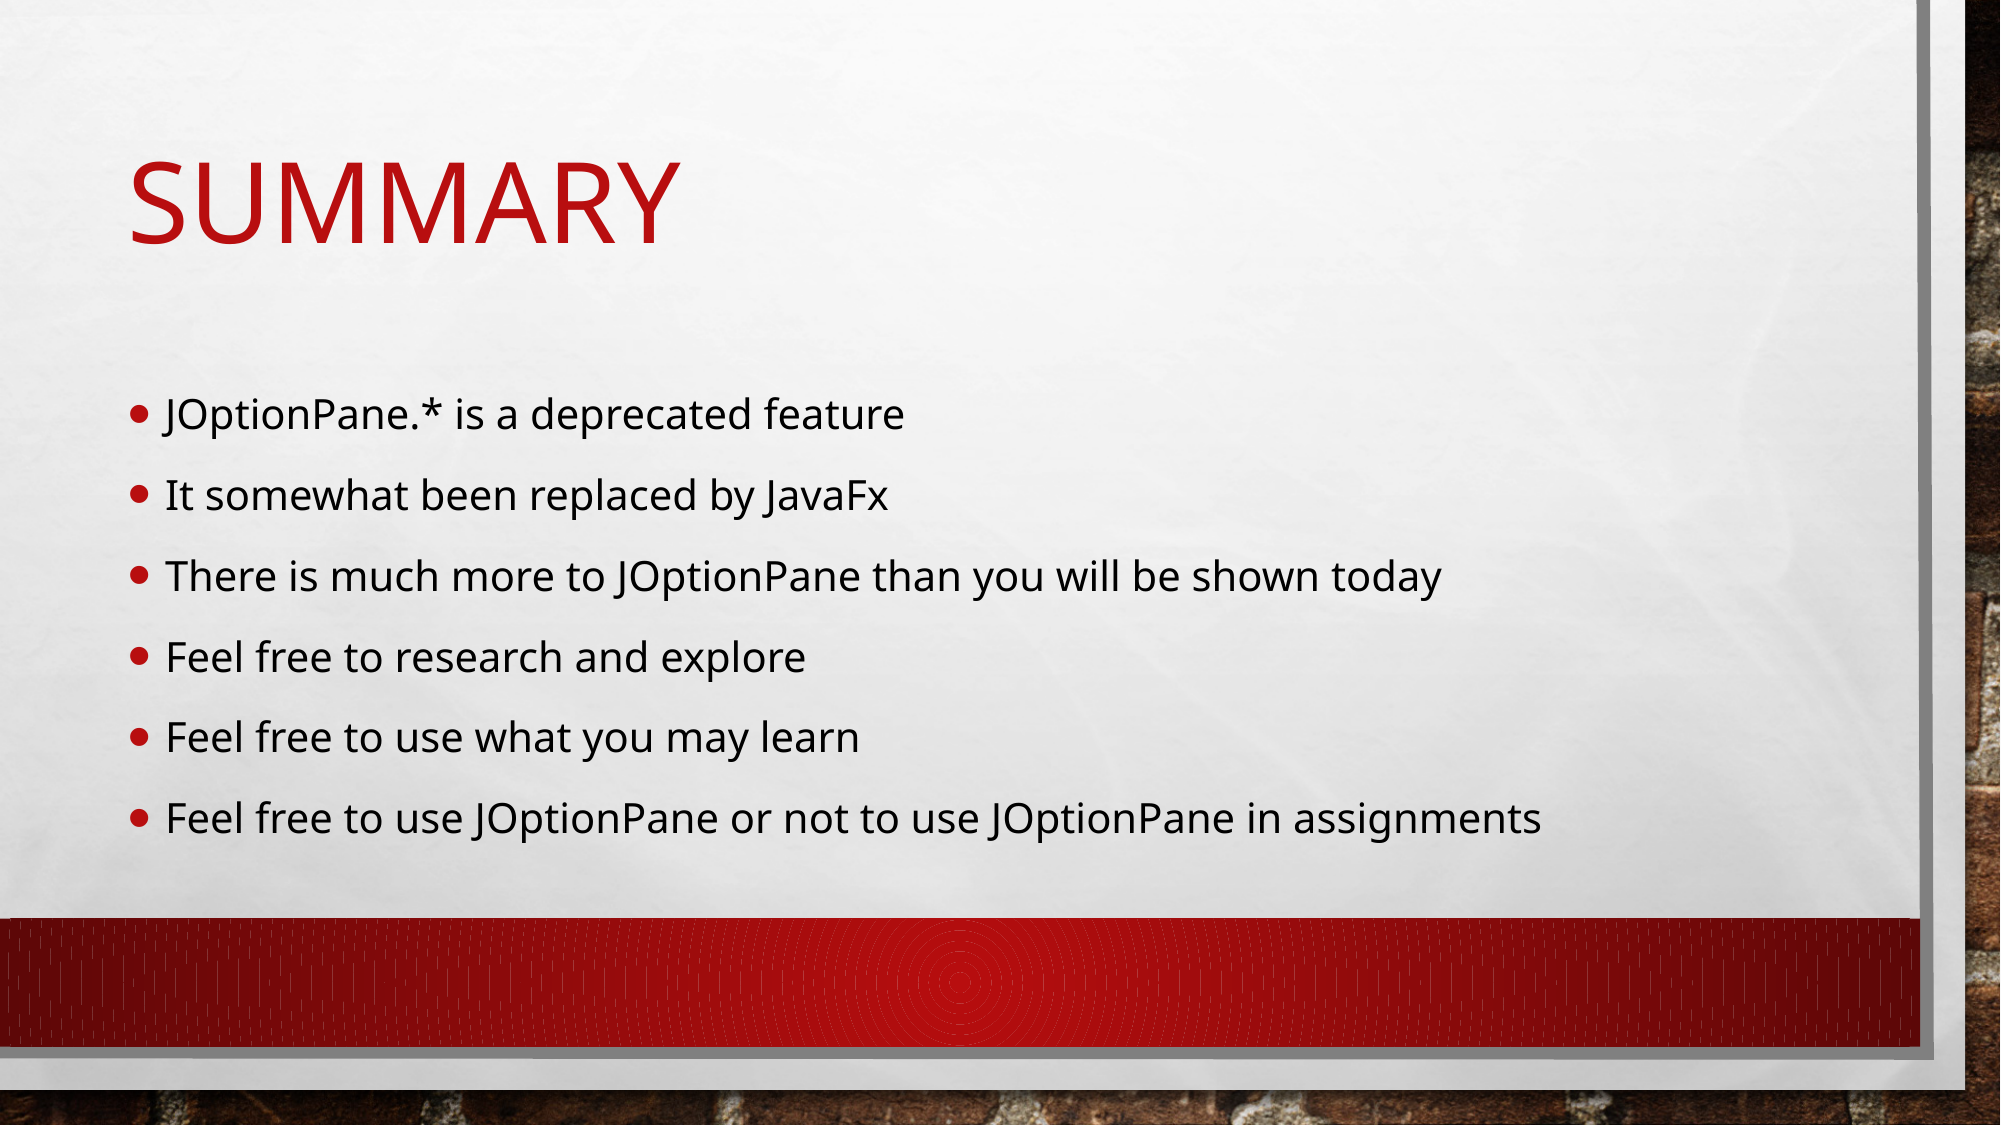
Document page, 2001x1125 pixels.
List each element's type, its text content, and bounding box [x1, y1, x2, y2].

title SUMMARY [112, 112, 1818, 302]
list JOptionPane.* is a deprecated feature It somewhat been replaced by JavaFx There is much more to JOptionPane than you will be shown today Feel free to research and explore Feel free to use what you may learn Feel free to use JOptionPane or not to use JOptionPane in assignments [112, 338, 1818, 882]
picture [0, 0, 2000, 1125]
